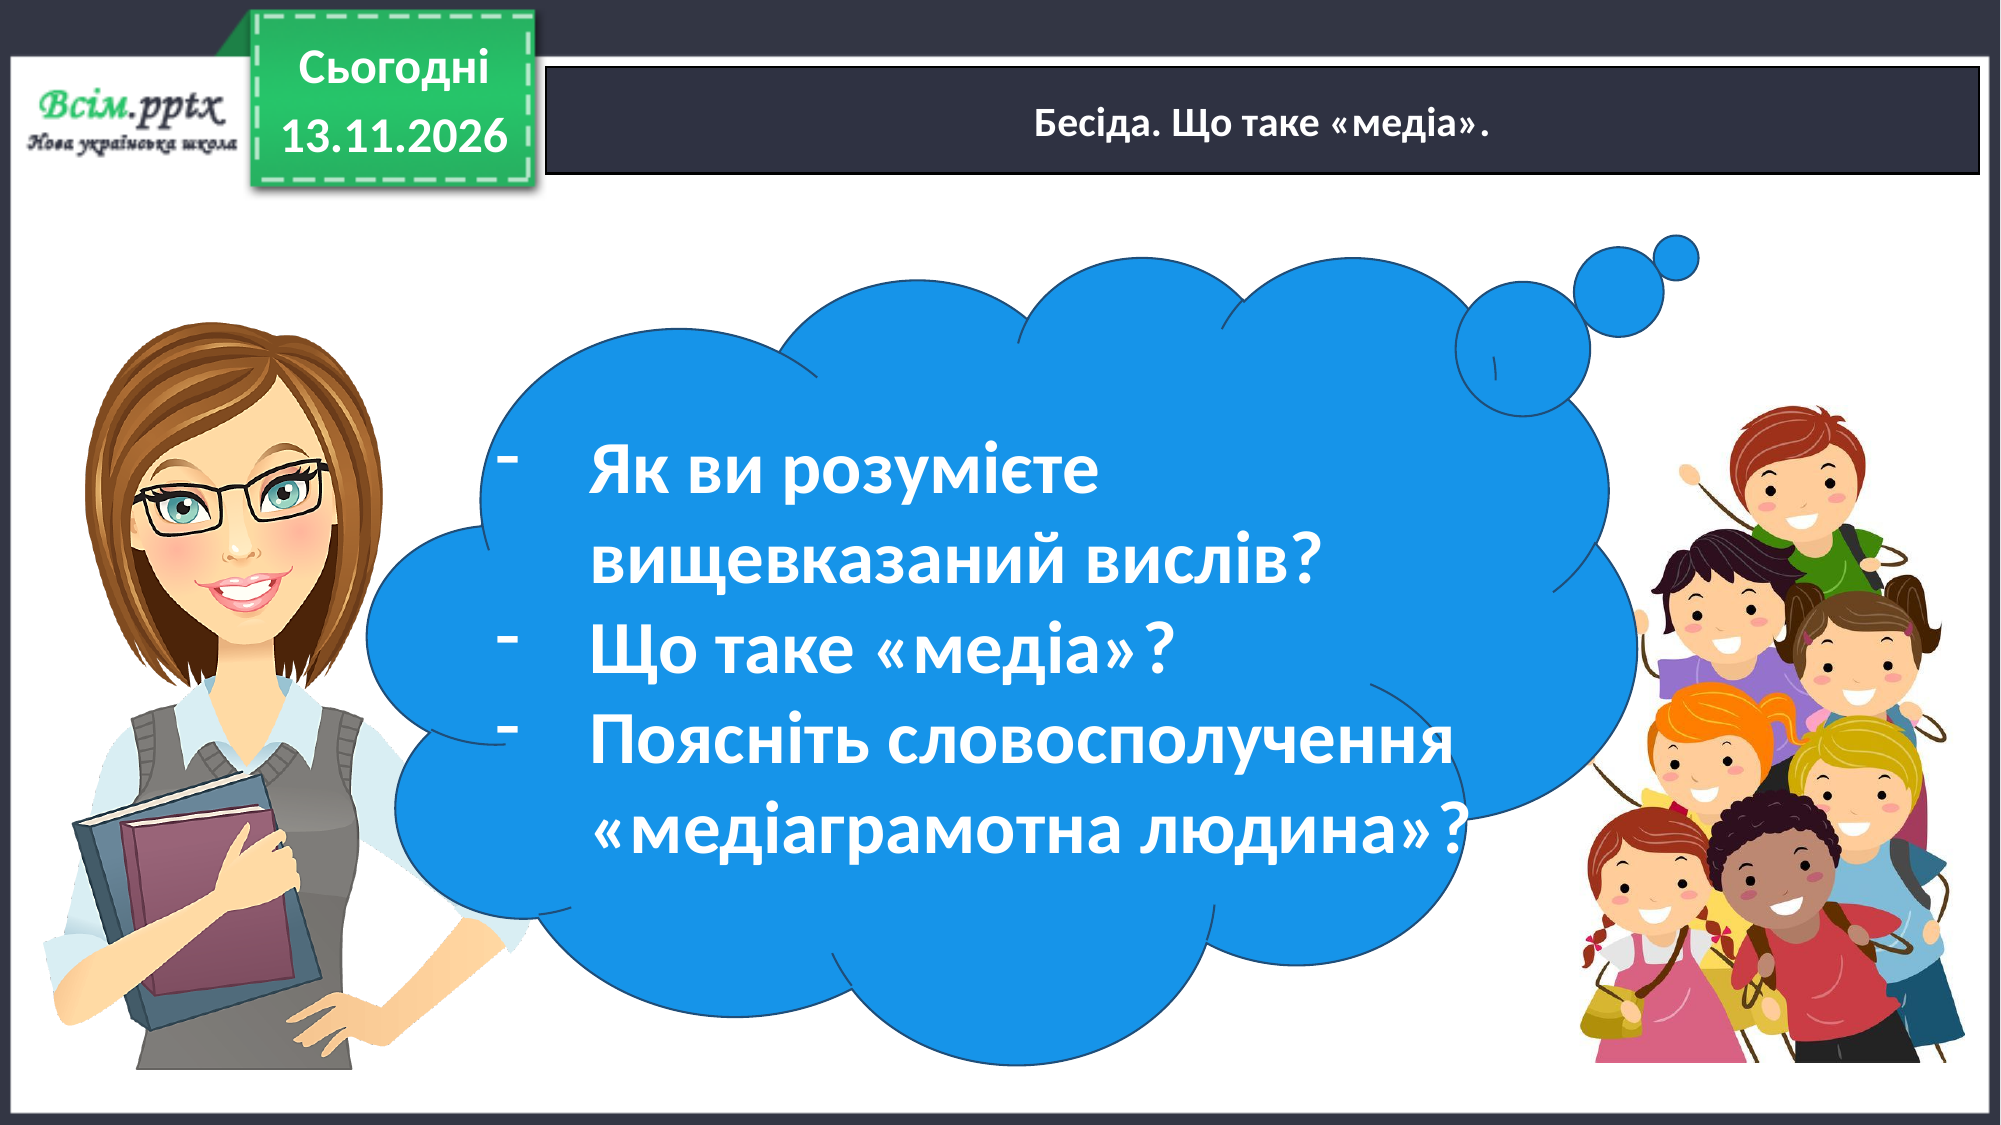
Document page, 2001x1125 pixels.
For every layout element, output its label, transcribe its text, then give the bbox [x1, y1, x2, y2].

text_box [571, 234, 1700, 806]
text_box [948, 1056, 1085, 1067]
picture [0, 0, 2001, 1125]
text_box Як ви розумієте вищевказаний вислів? Що таке «медіа»? Поясніть словосполучення «медіаграмотна людина»? [571, 411, 1524, 1056]
text_box Бесіда. Що таке «медіа». [545, 66, 1980, 175]
text_box Сьогодні [284, 26, 535, 101]
text_box 22.02.2022 [263, 101, 524, 164]
